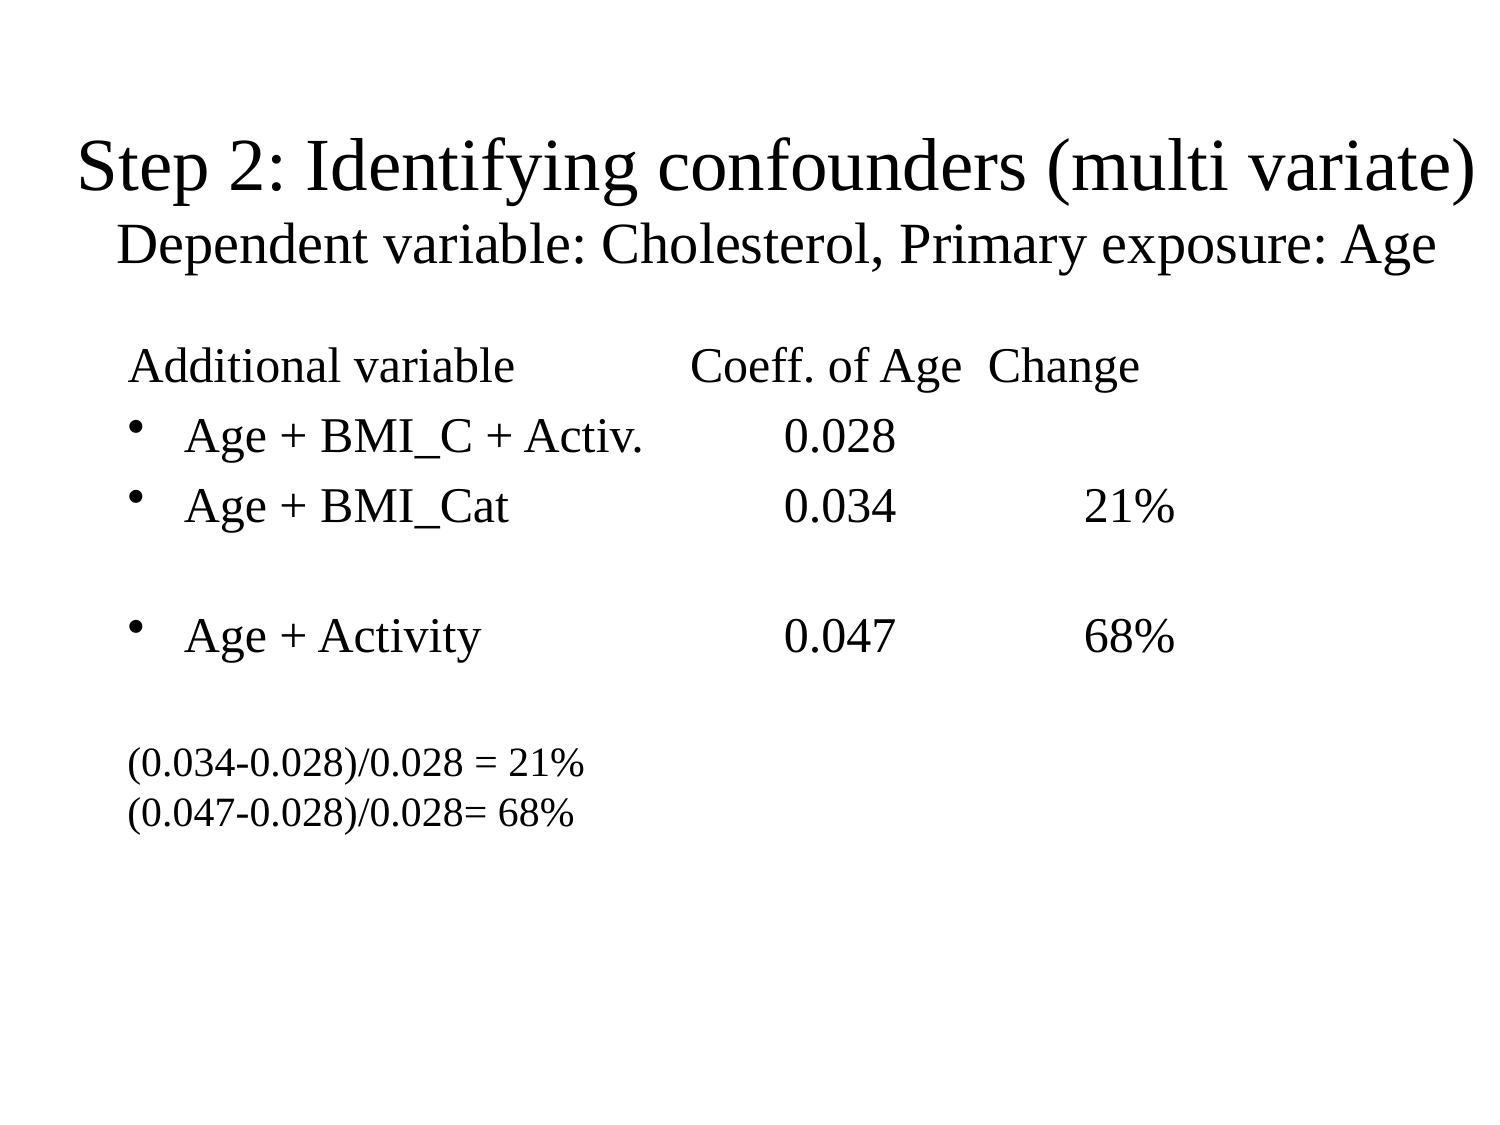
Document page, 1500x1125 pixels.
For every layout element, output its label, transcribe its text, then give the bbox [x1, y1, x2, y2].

title Step 2: Identifying confounders (multi variate) Dependent variable: Cholesterol, Primary exposure: Age [59, 101, 1495, 290]
list Additional variable Coeff. of Age Change Age + BMI_C + Activ. 0.028 Age + BMI_Cat 0.034 21% Age + Activity 0.047 68% [112, 324, 1388, 1000]
text_box (0.034-0.028)/0.028 = 21% (0.047-0.028)/0.028= 68% [112, 727, 998, 843]
